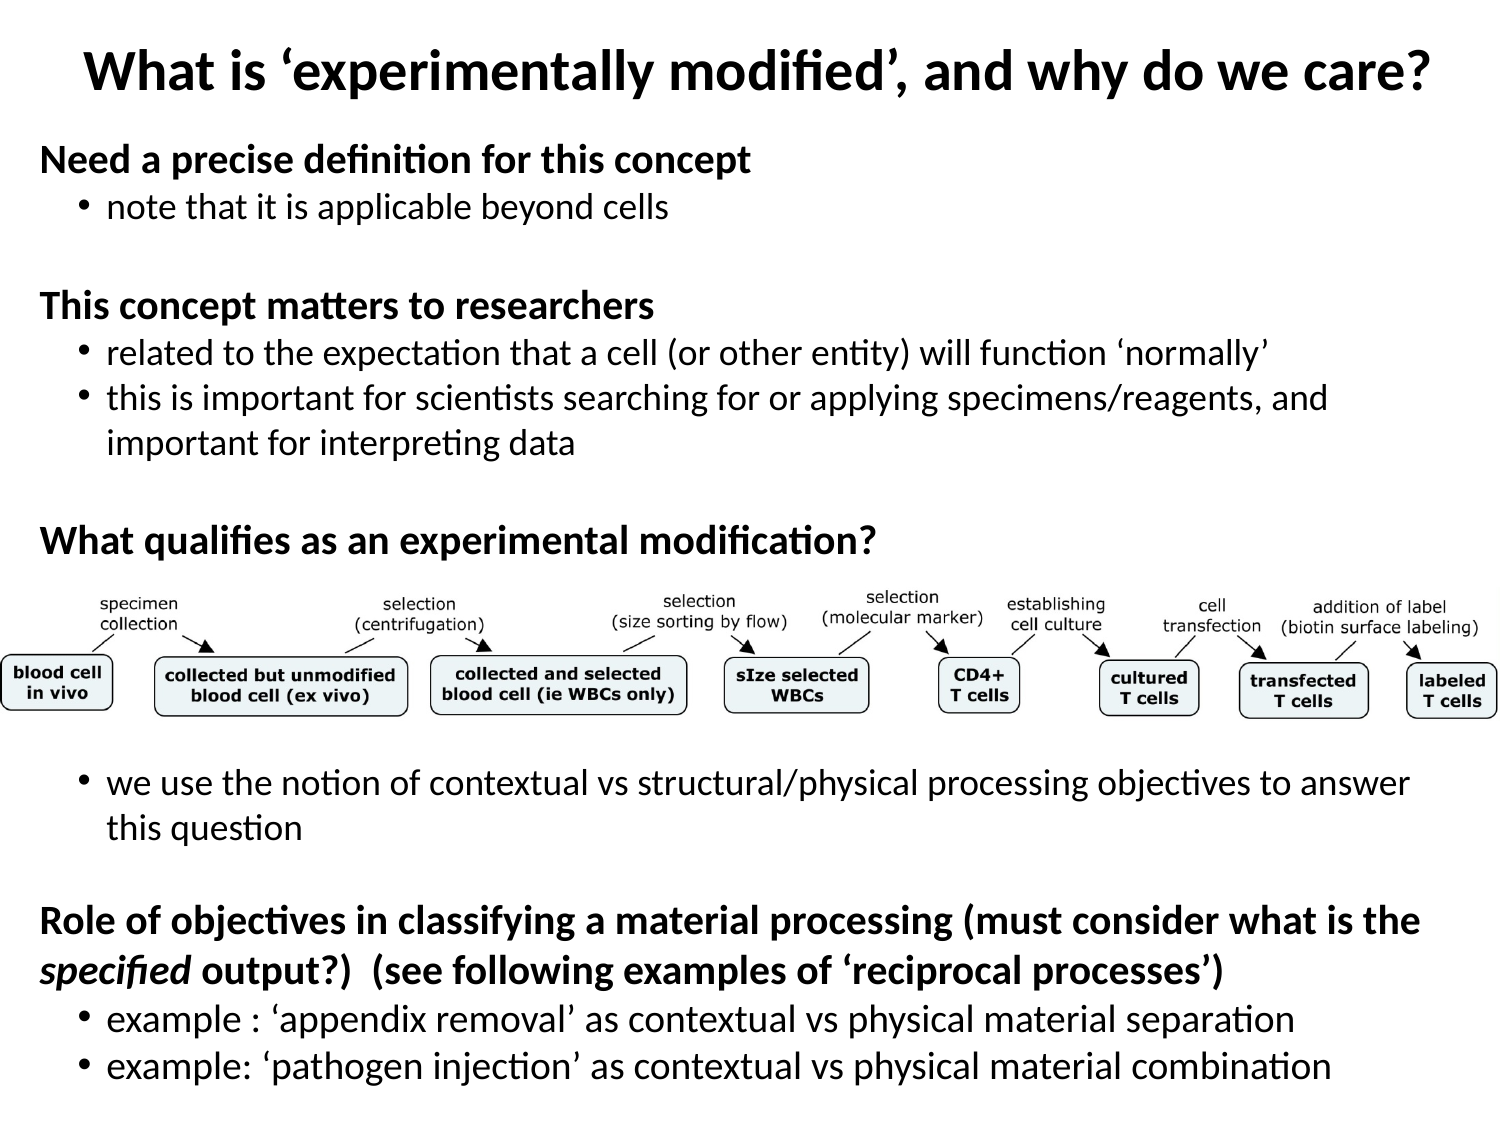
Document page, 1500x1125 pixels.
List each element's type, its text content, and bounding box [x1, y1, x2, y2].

text_box Need a precise definition for this concept note that it is applicable beyond cells This concept matters to researchers related to the expectation that a cell (or other entity) will function ‘normally’ this is important for scientists searching for or applying specimens/reagents, and important for interpreting data What qualifies as an experimental modification? we use the notion of contextual vs structural/physical processing objectives to answer this question Role of objectives in classifying a material processing (must consider what is the specified output?) (see following examples of ‘reciprocal processes’) example : ‘appendix removal’ as contextual vs physical material separation example: ‘pathogen injection’ as contextual vs physical material combination [24, 729, 1463, 1095]
text_box What is ‘experimentally modified’, and why do we care? [53, 24, 1463, 110]
text_box Need a precise definition for this concept note that it is applicable beyond cells This concept matters to researchers related to the expectation that a cell (or other entity) will function ‘normally’ this is important for scientists searching for or applying specimens/reagents, and important for interpreting data What qualifies as an experimental modification? we use the notion of contextual vs structural/physical processing objectives to answer this question Role of objectives in classifying a material processing (must consider what is the specified output?) (see following examples of ‘reciprocal processes’) example : ‘appendix removal’ as contextual vs physical material separation example: ‘pathogen injection’ as contextual vs physical material combination [24, 124, 1463, 585]
picture [0, 587, 1500, 721]
